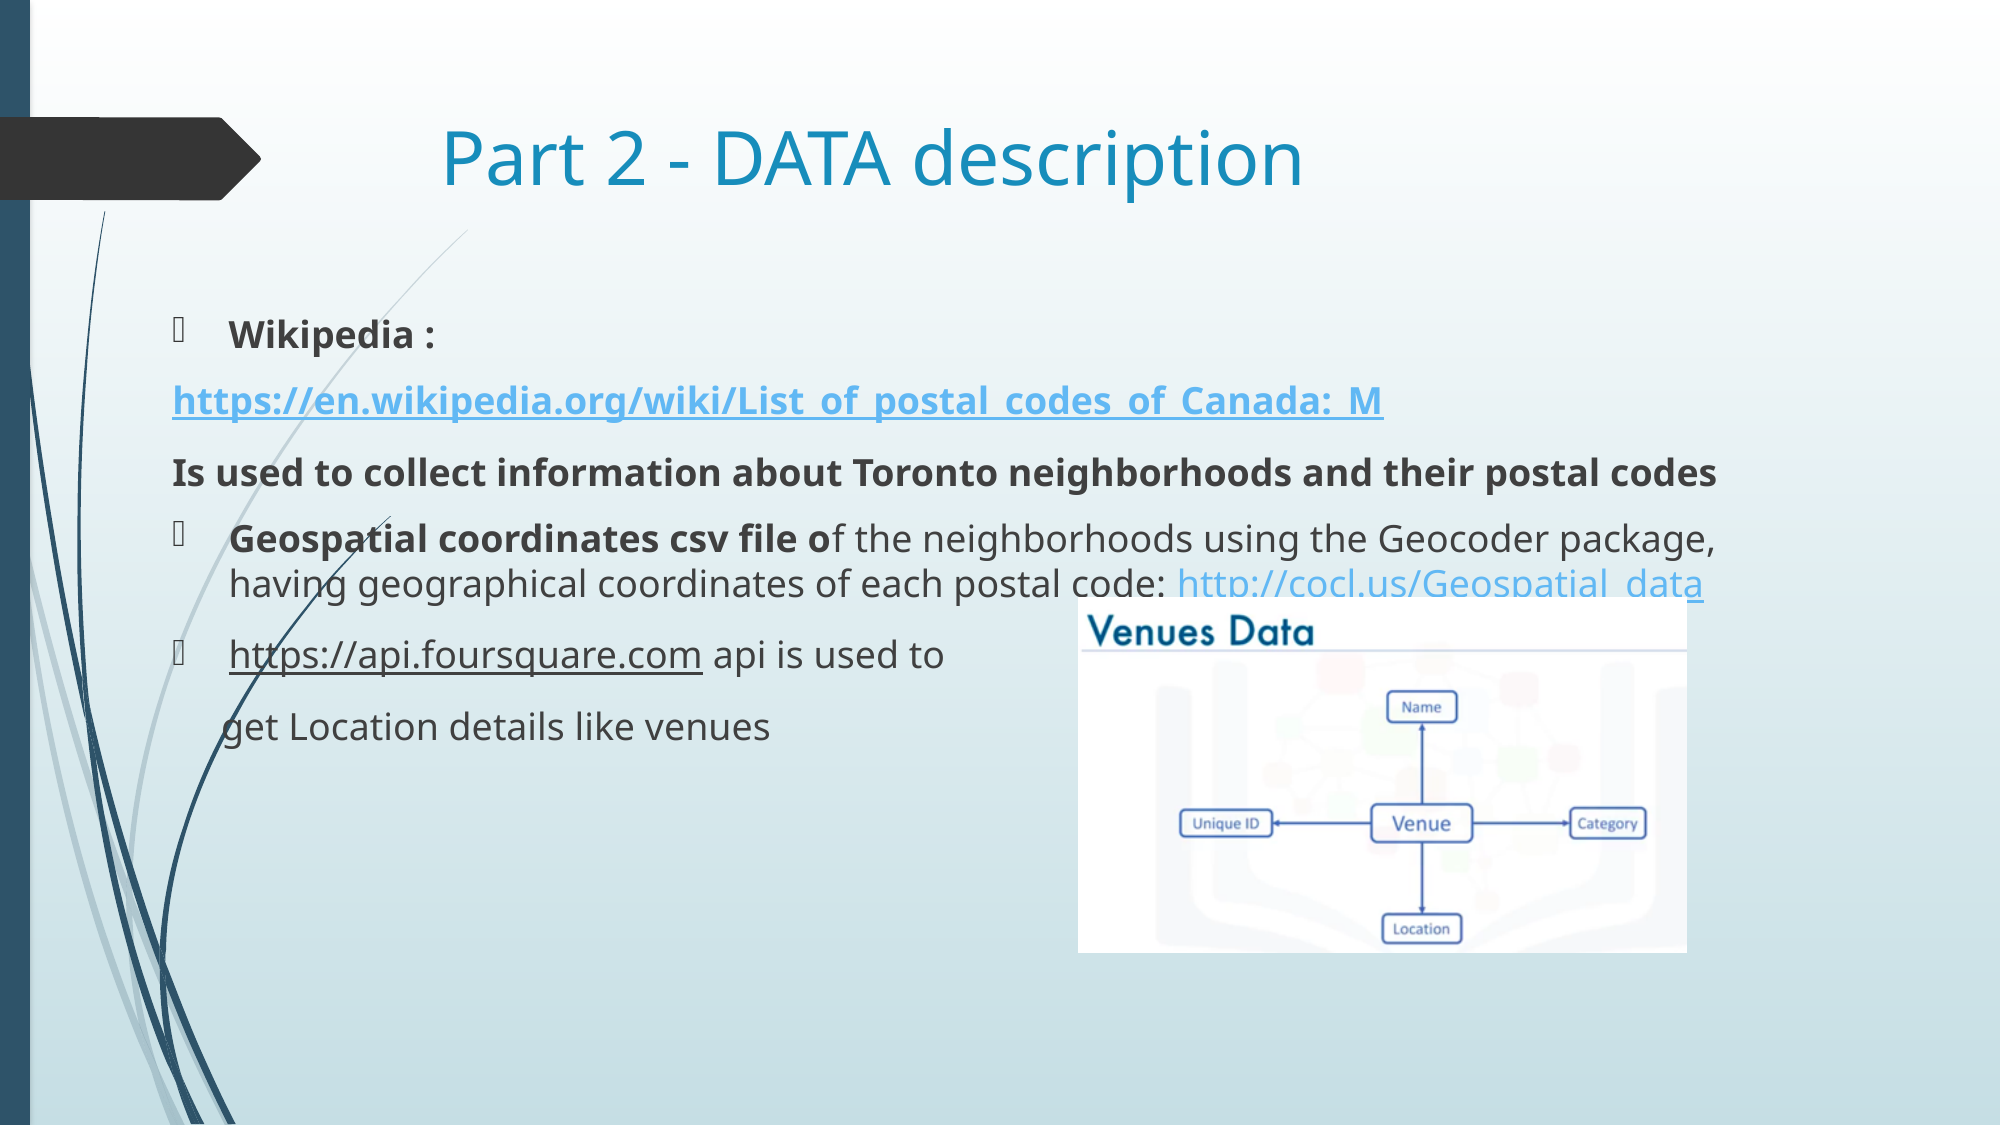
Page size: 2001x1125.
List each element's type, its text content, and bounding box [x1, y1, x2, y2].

list Wikipedia : https://en.wikipedia.org/wiki/List_of_postal_codes_of_Canada:_M Is used to collect information about Toronto neighborhoods and their postal codes Geospatial coordinates csv file of the neighborhoods using the Geocoder package, having geographical coordinates of each postal code: http://cocl.us/Geospatial_data https://api.foursquare.com api is used to get Location details like venues [157, 303, 1783, 1074]
title Part 2 - DATA description [425, 102, 1888, 313]
picture [1078, 597, 1687, 953]
